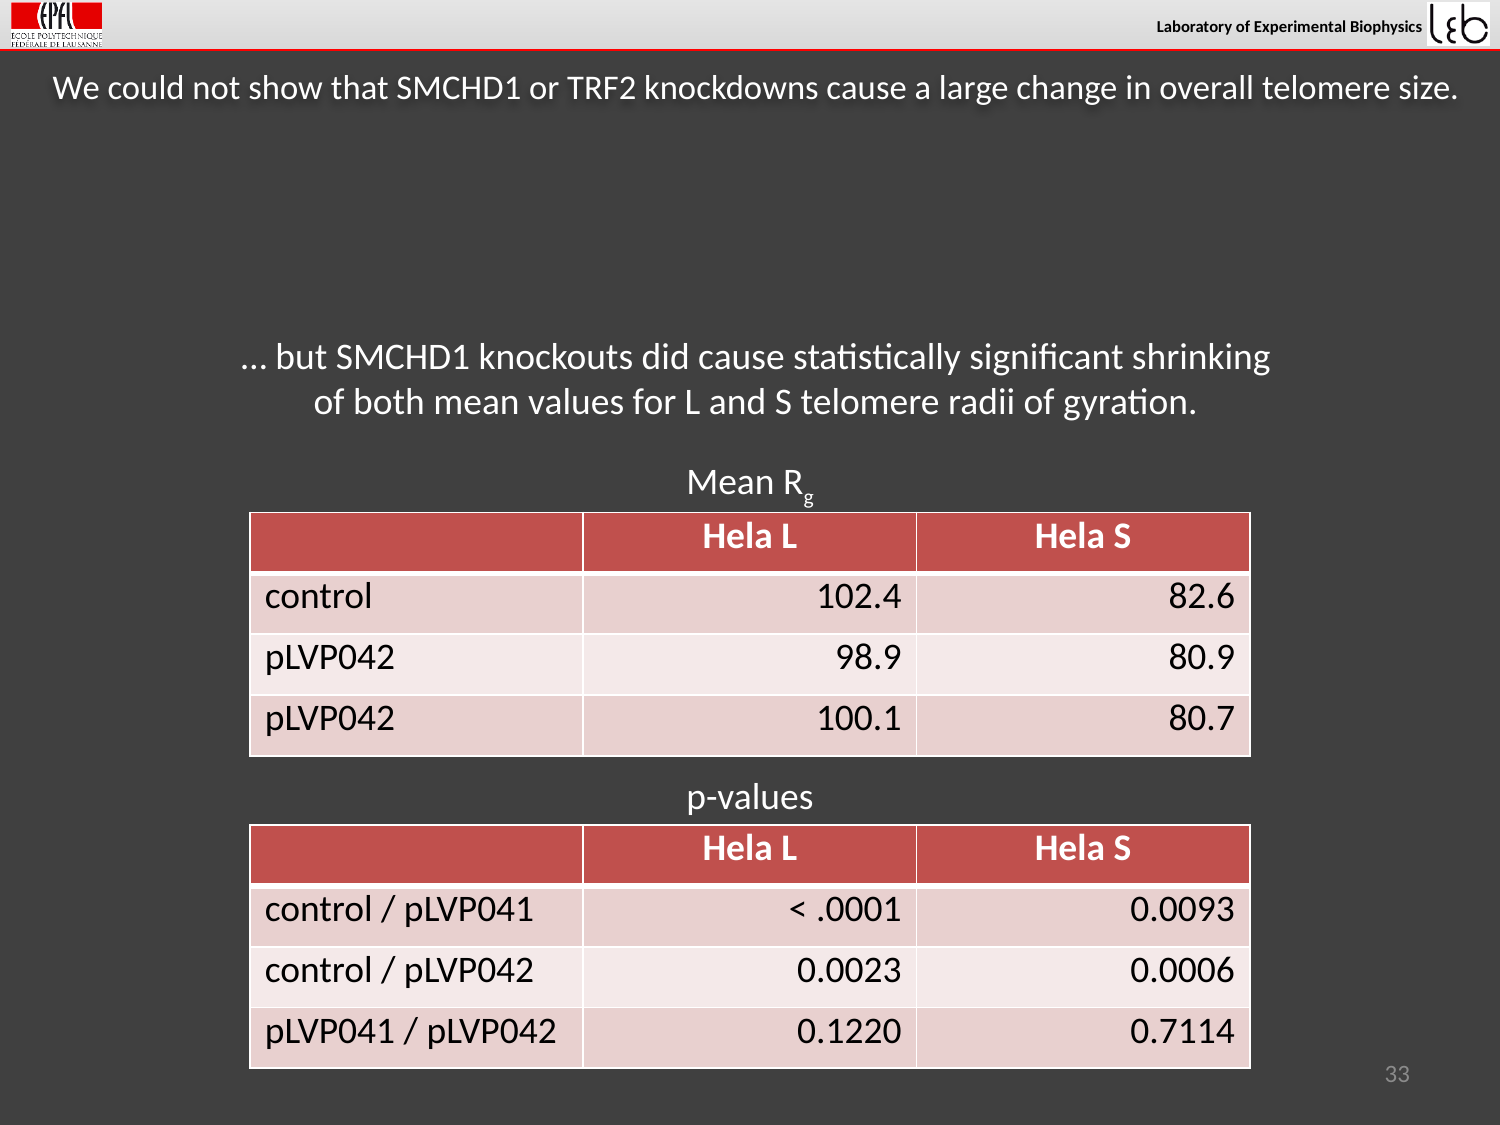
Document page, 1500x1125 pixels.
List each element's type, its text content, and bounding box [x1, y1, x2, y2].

table_header Hela S [917, 513, 1249, 571]
table_cell pLVP041 / pLVP042 [251, 1008, 582, 1067]
table_cell pLVP042 [251, 635, 582, 694]
table_header Hela S [917, 826, 1249, 883]
table_cell 82.6 [917, 576, 1249, 633]
text_box … but SMCHD1 knockouts did cause statistically significant shrinking of both mean values for L and S telomere radii of gyration. [212, 324, 1300, 430]
table_cell control / pLVP042 [251, 948, 582, 1007]
table_cell 0.7114 [917, 1008, 1249, 1067]
table_cell 0.0006 [917, 948, 1249, 1007]
table_cell control / pLVP041 [251, 889, 582, 946]
table_cell 80.7 [917, 696, 1249, 755]
table_cell 102.4 [584, 576, 916, 633]
table_header Hela L [584, 826, 916, 883]
table_cell 100.1 [584, 696, 916, 755]
text_box Mean Rg [612, 449, 888, 516]
table_header [251, 513, 582, 571]
table_cell 0.0093 [917, 889, 1249, 946]
slide_number 33 [1074, 1042, 1425, 1103]
table_header [251, 826, 582, 883]
picture [1427, 2, 1490, 46]
table_cell 0.1220 [584, 1008, 916, 1067]
table_cell control [251, 576, 582, 633]
table_header Hela L [584, 513, 916, 571]
text_box p-values [612, 764, 888, 825]
table_cell < .0001 [584, 889, 916, 946]
table_cell 98.9 [584, 635, 916, 694]
table_cell 80.9 [917, 635, 1249, 694]
table_cell 0.0023 [584, 948, 916, 1007]
picture [11, 2, 102, 47]
table_cell pLVP042 [251, 696, 582, 755]
title We could not show that SMCHD1 or TRF2 knockdowns cause a large change in overall telomere size. [24, 57, 1488, 150]
